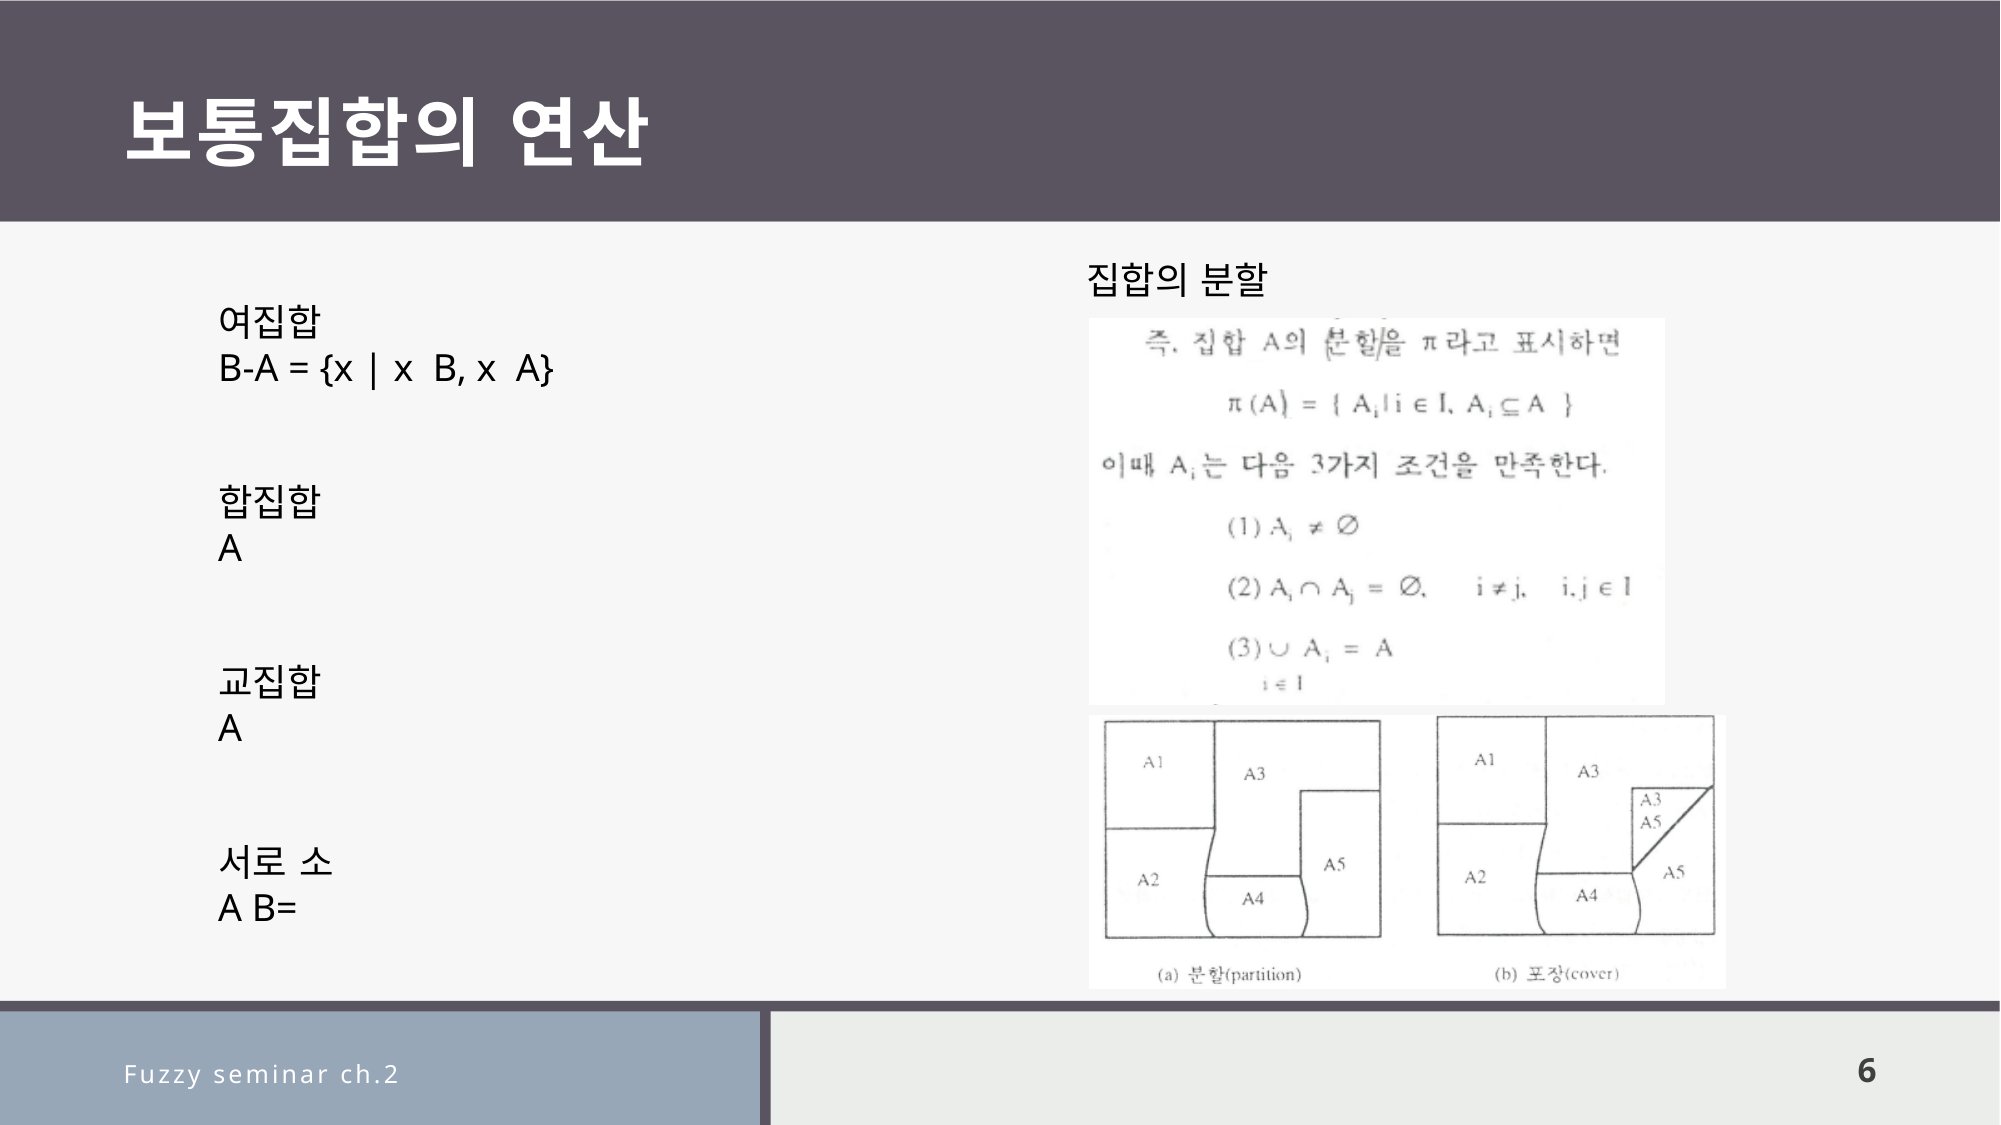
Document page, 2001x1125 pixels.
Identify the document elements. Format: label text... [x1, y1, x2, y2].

text_box 집합의 분할 [1071, 249, 1718, 355]
footer Fuzzy seminar ch.2 [105, 1035, 668, 1110]
slide_number 6 [1733, 1035, 1895, 1110]
picture [1088, 714, 1726, 990]
picture [1088, 318, 1665, 705]
title 보통집합의 연산 [106, 29, 1895, 184]
